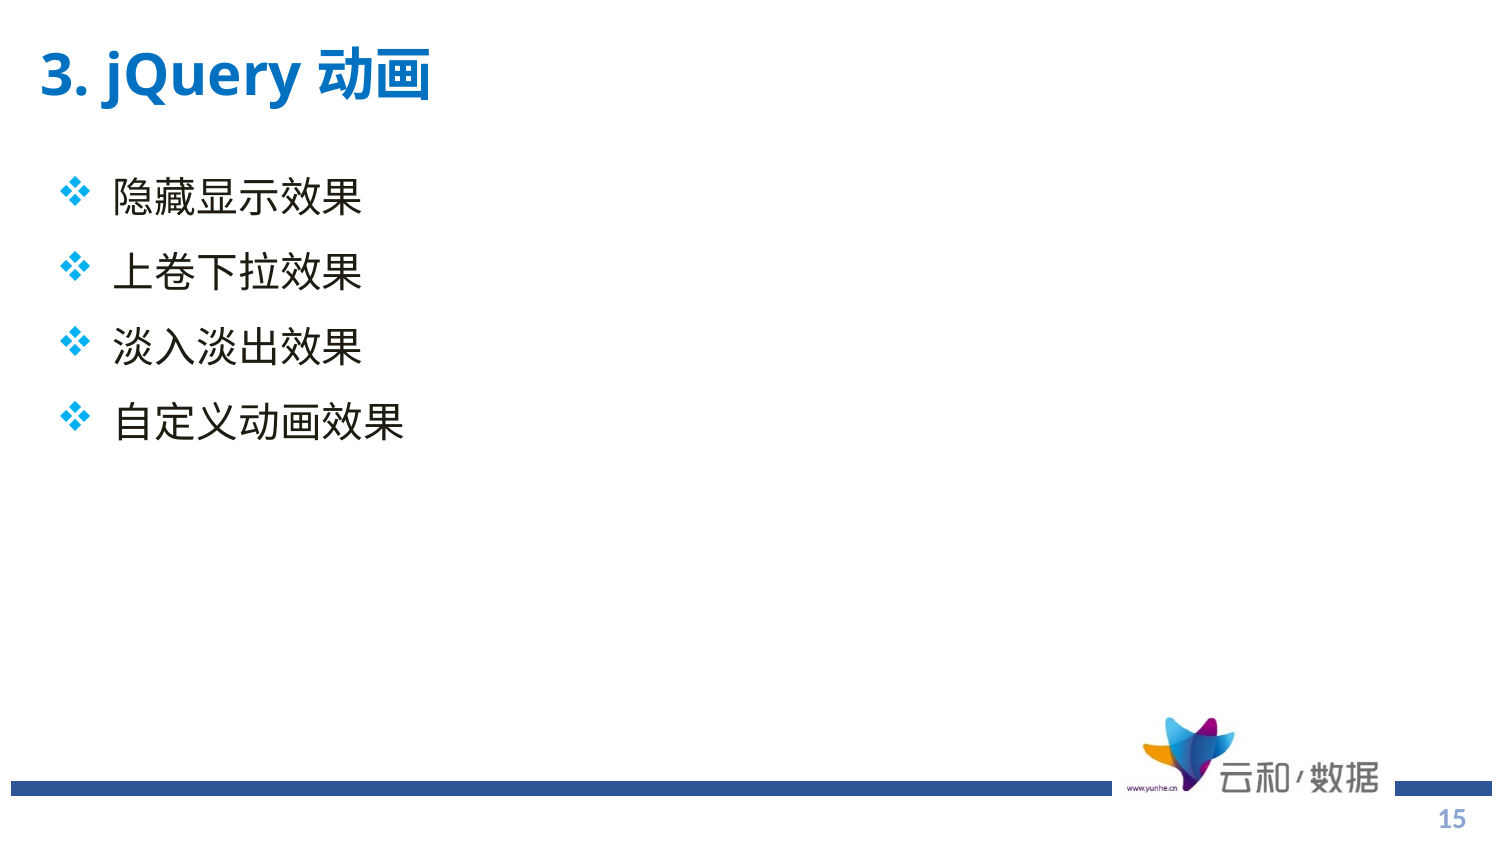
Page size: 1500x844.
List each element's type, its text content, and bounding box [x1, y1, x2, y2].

title 3. jQuery动画 [25, 1, 1376, 143]
slide_number 15 [1131, 794, 1482, 840]
list 隐藏显示效果 上卷下拉效果 淡入淡出效果 自定义动画效果 [41, 143, 1352, 696]
picture [1112, 710, 1395, 814]
